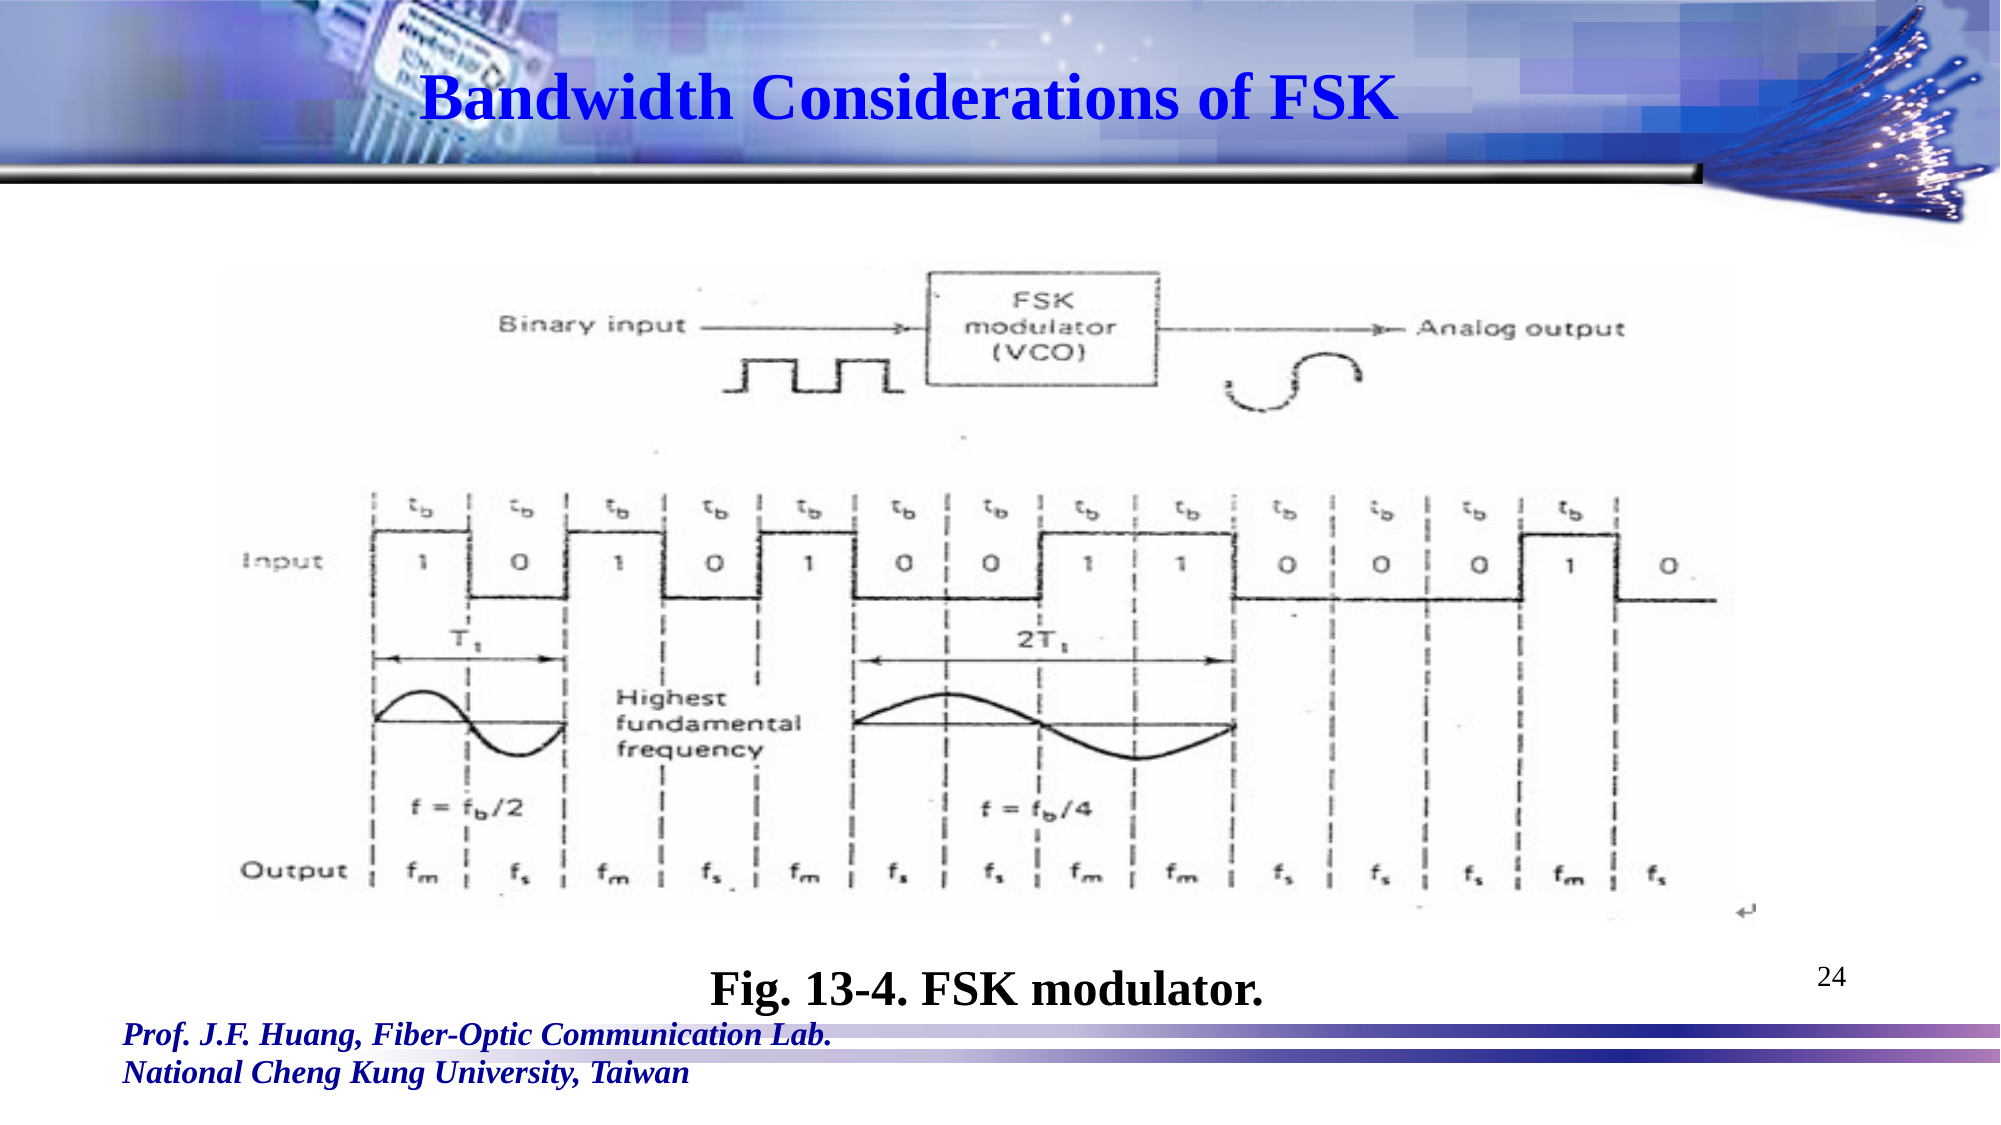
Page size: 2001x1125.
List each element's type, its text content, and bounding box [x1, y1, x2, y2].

picture [0, 0, 2000, 953]
picture [822, 1024, 2000, 1038]
title Bandwidth Considerations of FSK [338, 45, 1497, 138]
slide_number 24 [1666, 949, 1862, 1026]
picture [350, 1049, 2000, 1063]
text_box Fig. 13-4. FSK modulator. [695, 964, 1292, 1023]
list [314, 964, 1666, 1035]
